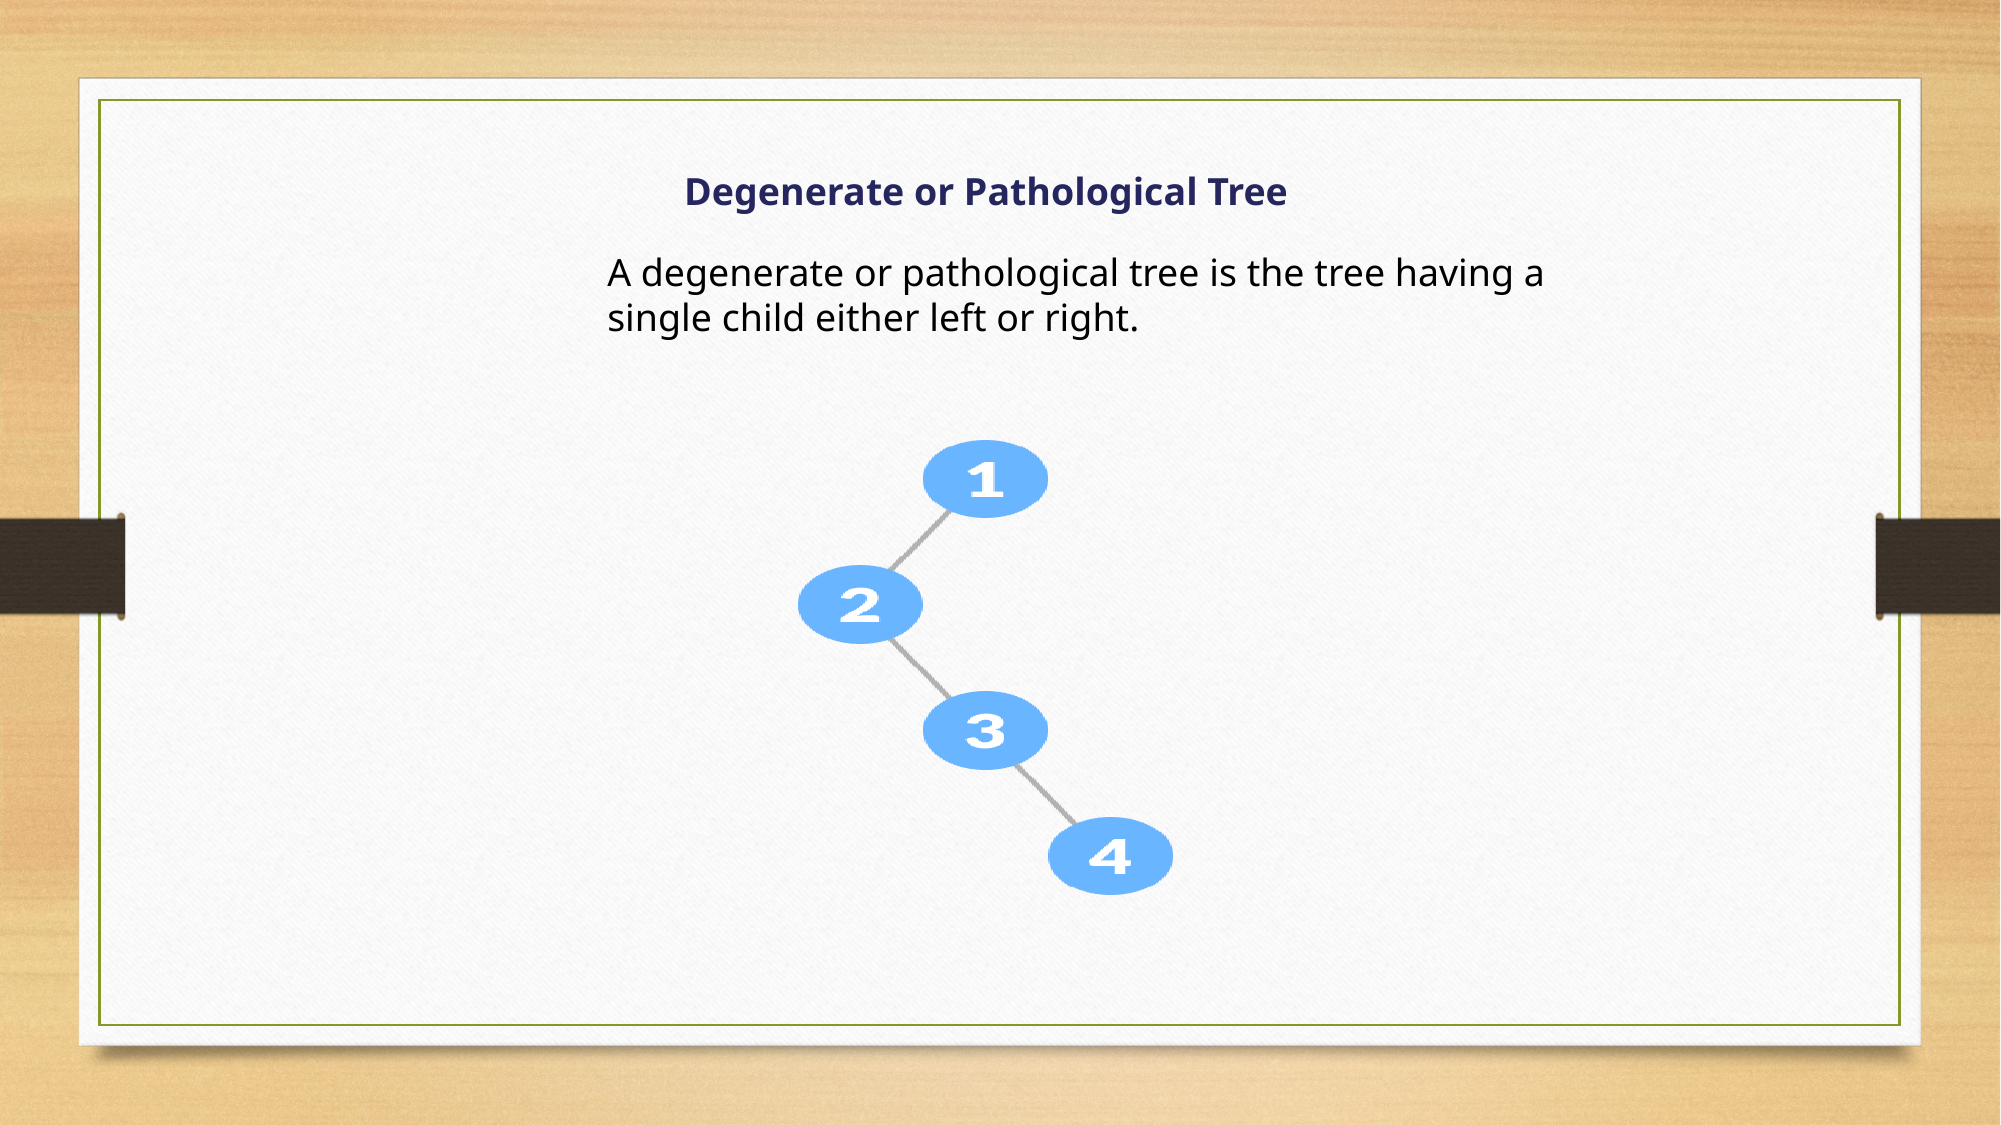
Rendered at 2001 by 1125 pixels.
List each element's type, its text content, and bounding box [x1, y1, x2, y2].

text_box Degenerate or Pathological Tree [669, 160, 1304, 221]
text_box A degenerate or pathological tree is the tree having a single child either left or right. [592, 241, 1593, 436]
picture [0, 0, 2001, 1125]
